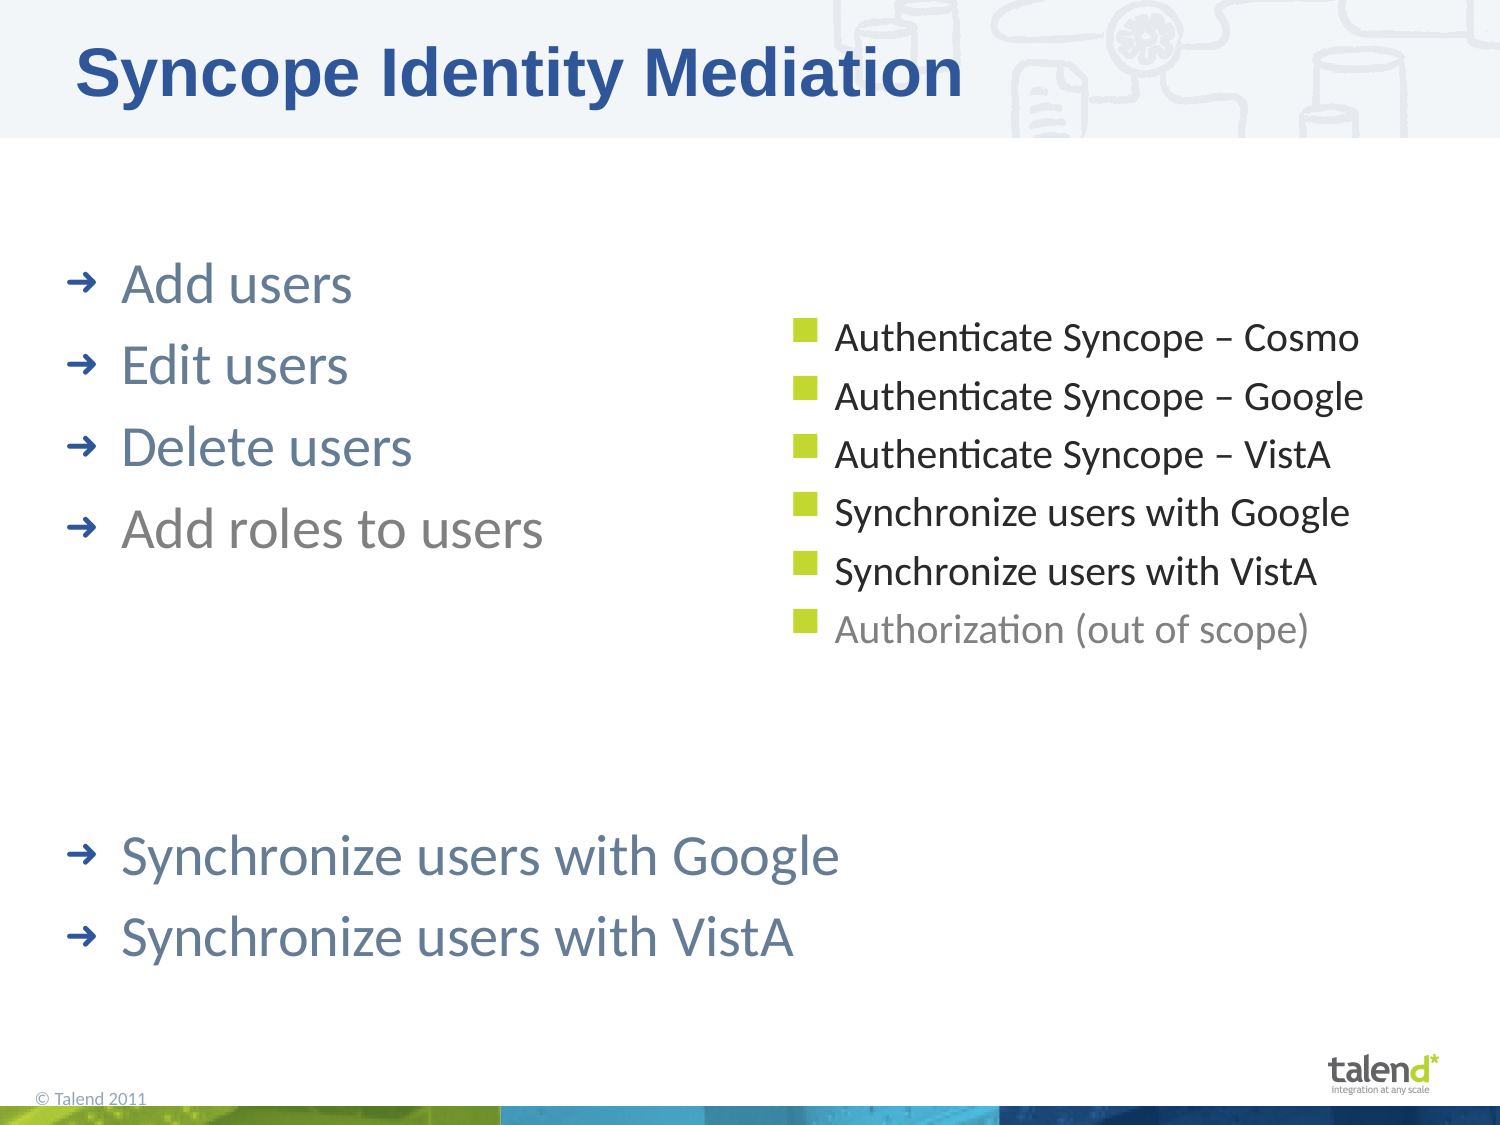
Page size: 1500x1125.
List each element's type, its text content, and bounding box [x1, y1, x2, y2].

footer © Talend 2011 [18, 1082, 494, 1117]
list Add users Edit users Delete users Add roles to users Synchronize users with Google Synchronize users with VistA [64, 245, 776, 1108]
picture [0, 0, 1500, 1125]
text_box Authenticate Syncope – Cosmo Authenticate Syncope – Google Authenticate Syncope – VistA Synchronize users with Google Synchronize users with VistA Authorization (out of scope) [776, 245, 1500, 1108]
title Syncope Identity Mediation [75, 0, 1425, 139]
